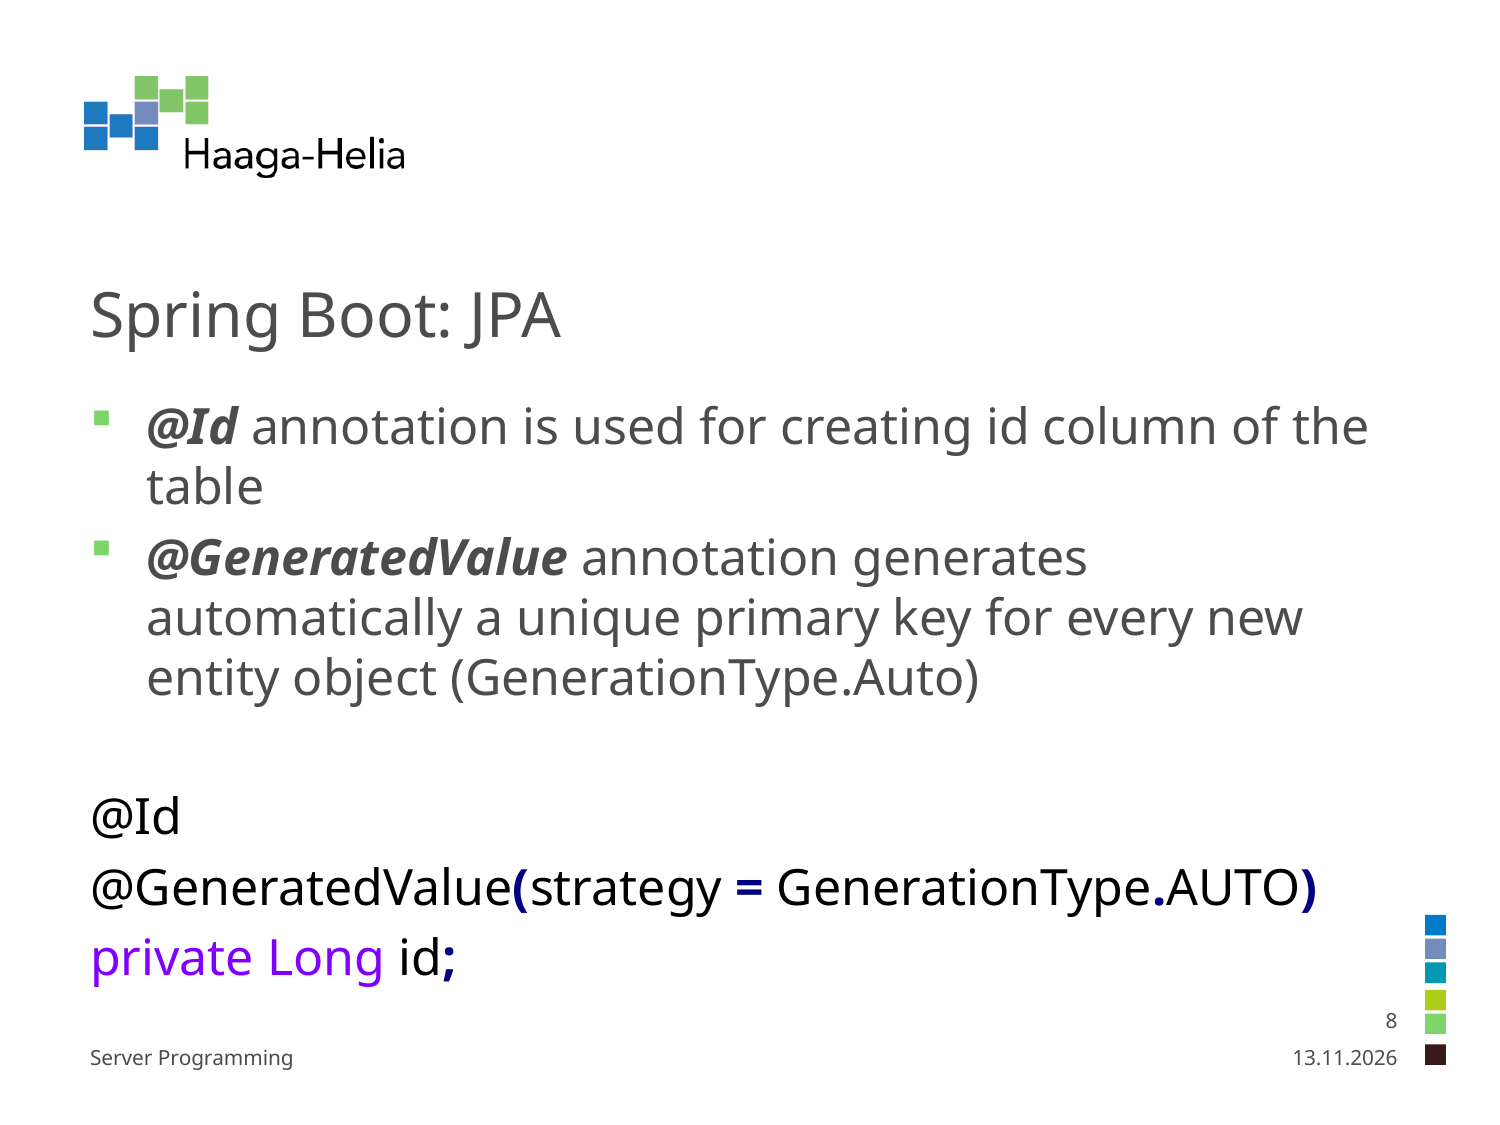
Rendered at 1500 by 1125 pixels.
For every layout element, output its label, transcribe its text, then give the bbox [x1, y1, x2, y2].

picture [84, 76, 404, 178]
list @Id annotation is used for creating id column of the table @GeneratedValue annotation generates automatically a unique primary key for every new entity object (GenerationType.Auto) @Id @GeneratedValue(strategy = GenerationType.AUTO) private Long id; [75, 387, 1400, 988]
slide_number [1262, 1050, 1413, 1088]
title Spring Boot: JPA [75, 237, 1400, 387]
slide_number 8 [1262, 999, 1413, 1050]
footer Server Programming [75, 1037, 475, 1078]
